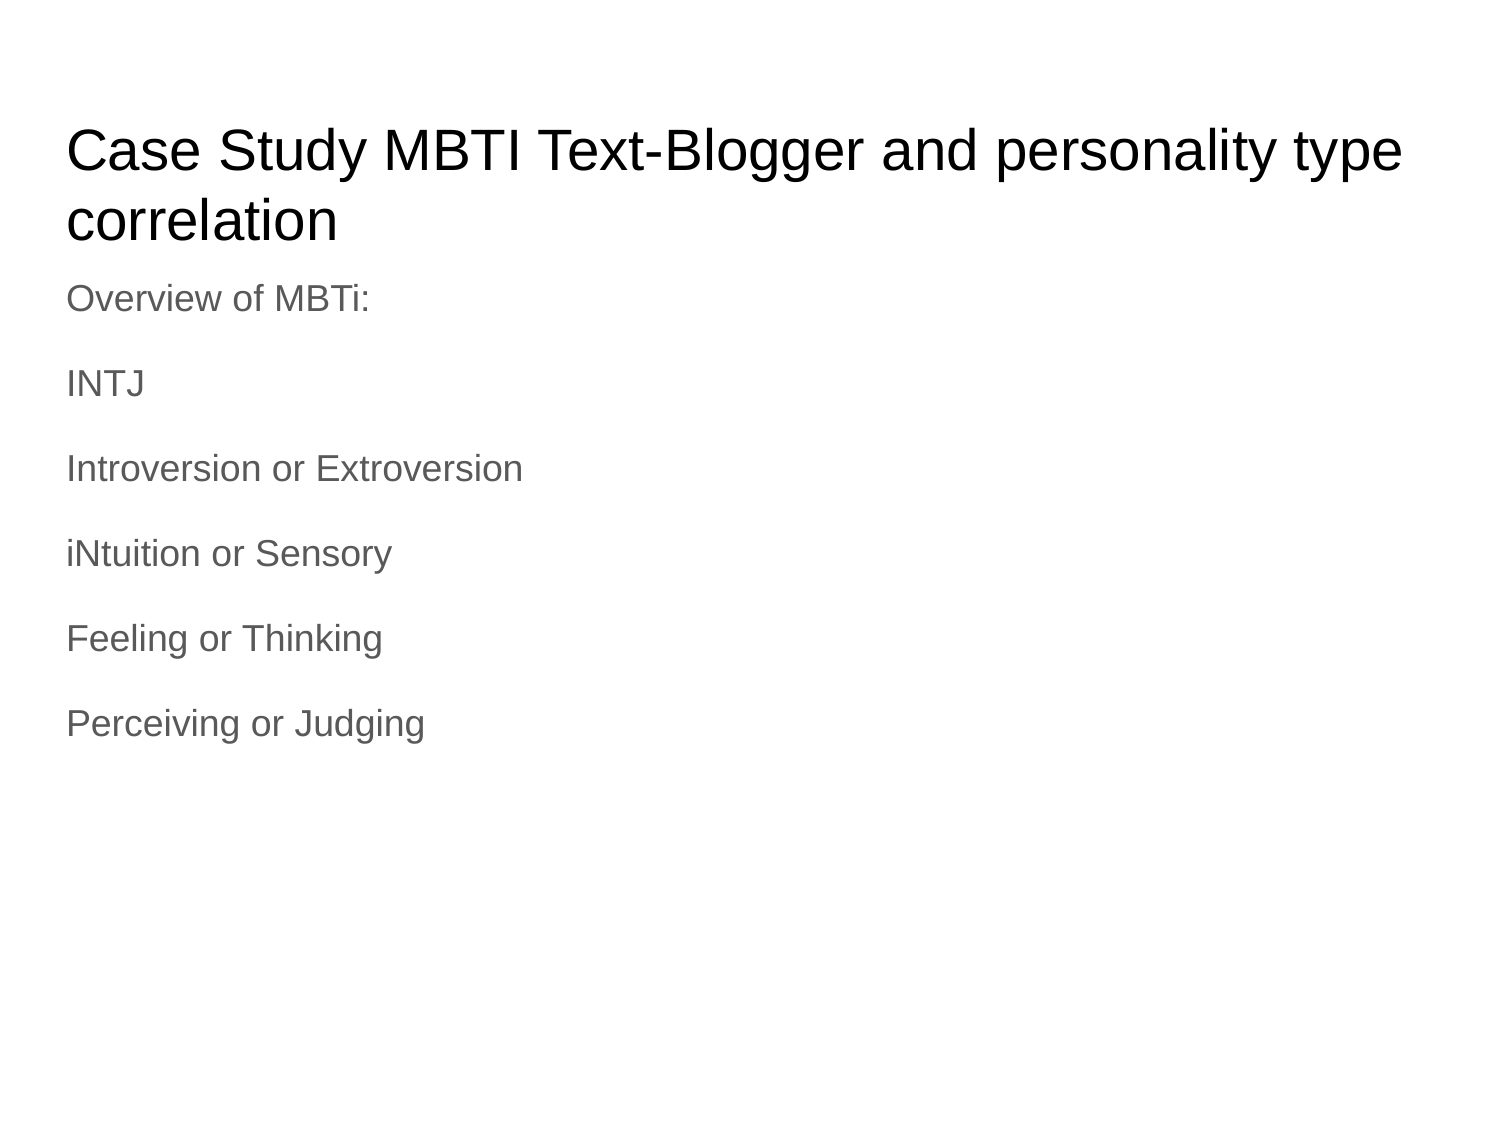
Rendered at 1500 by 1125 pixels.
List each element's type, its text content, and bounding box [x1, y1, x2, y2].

list Overview of MBTi: INTJ Introversion or Extroversion iNtuition or Sensory Feeling or Thinking Perceiving or Judging [51, 252, 1449, 1000]
title Case Study MBTI Text-Blogger and personality type correlation [51, 97, 1449, 223]
